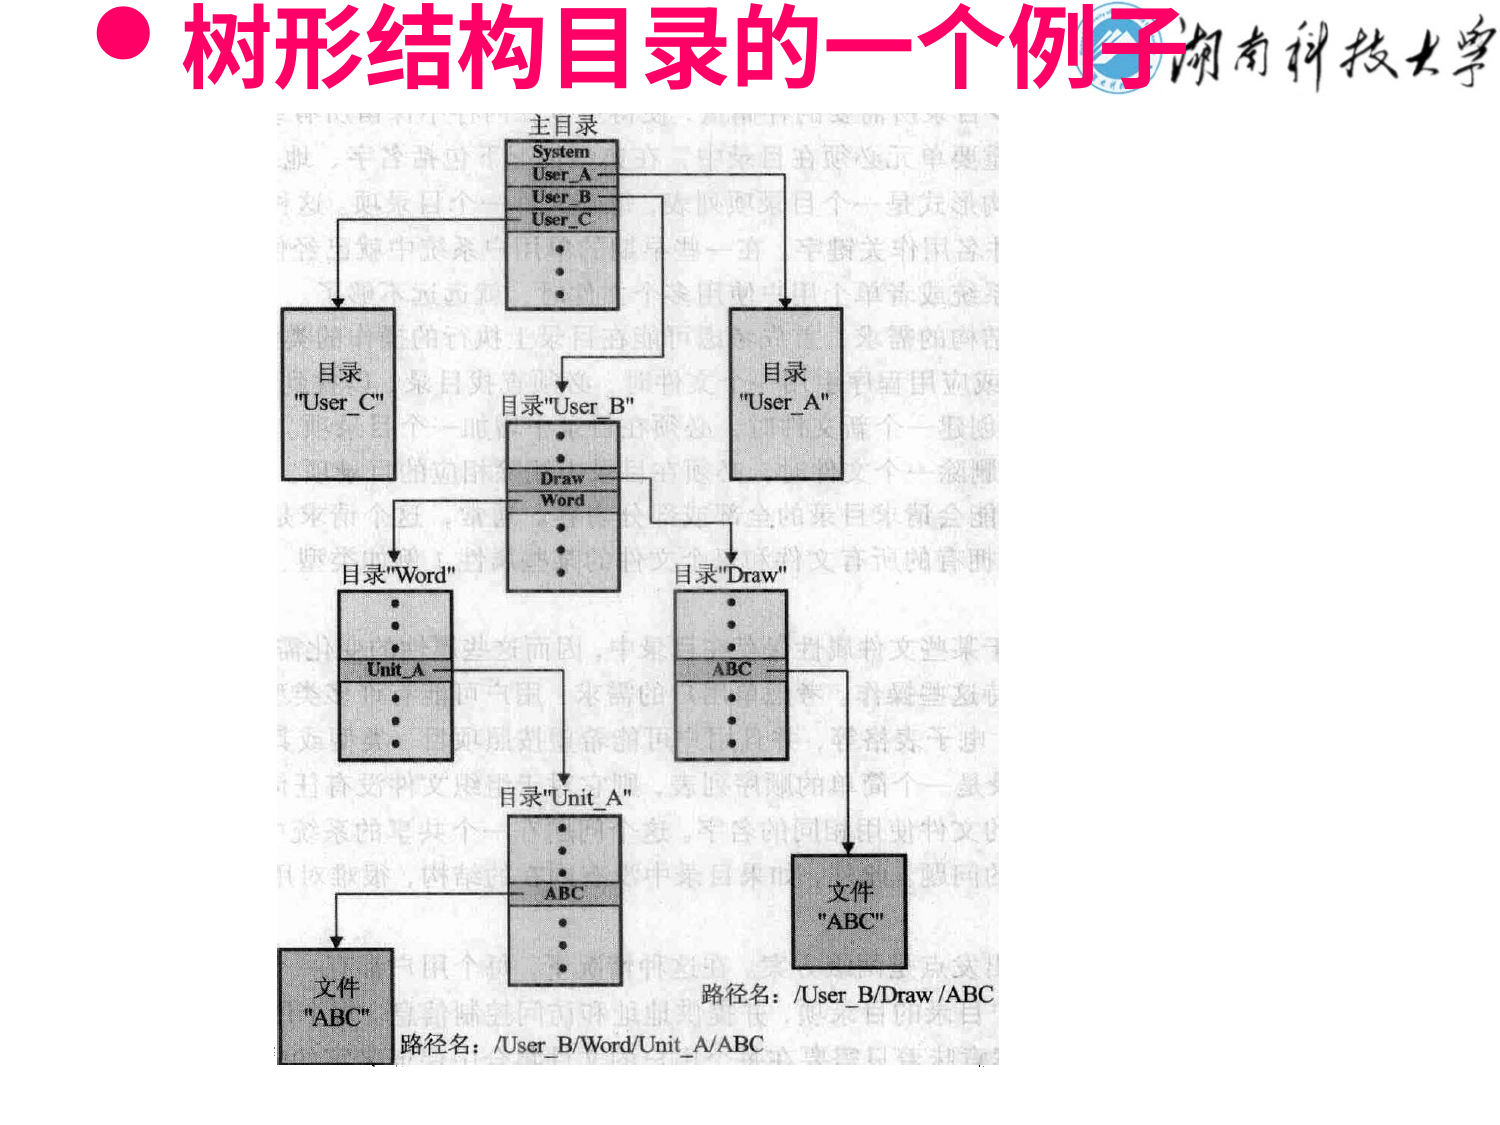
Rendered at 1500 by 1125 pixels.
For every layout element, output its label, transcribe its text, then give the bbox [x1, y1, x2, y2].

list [265, 113, 999, 1067]
title 树形结构目录的一个例子 [74, 10, 1426, 80]
picture [1069, 0, 1500, 97]
